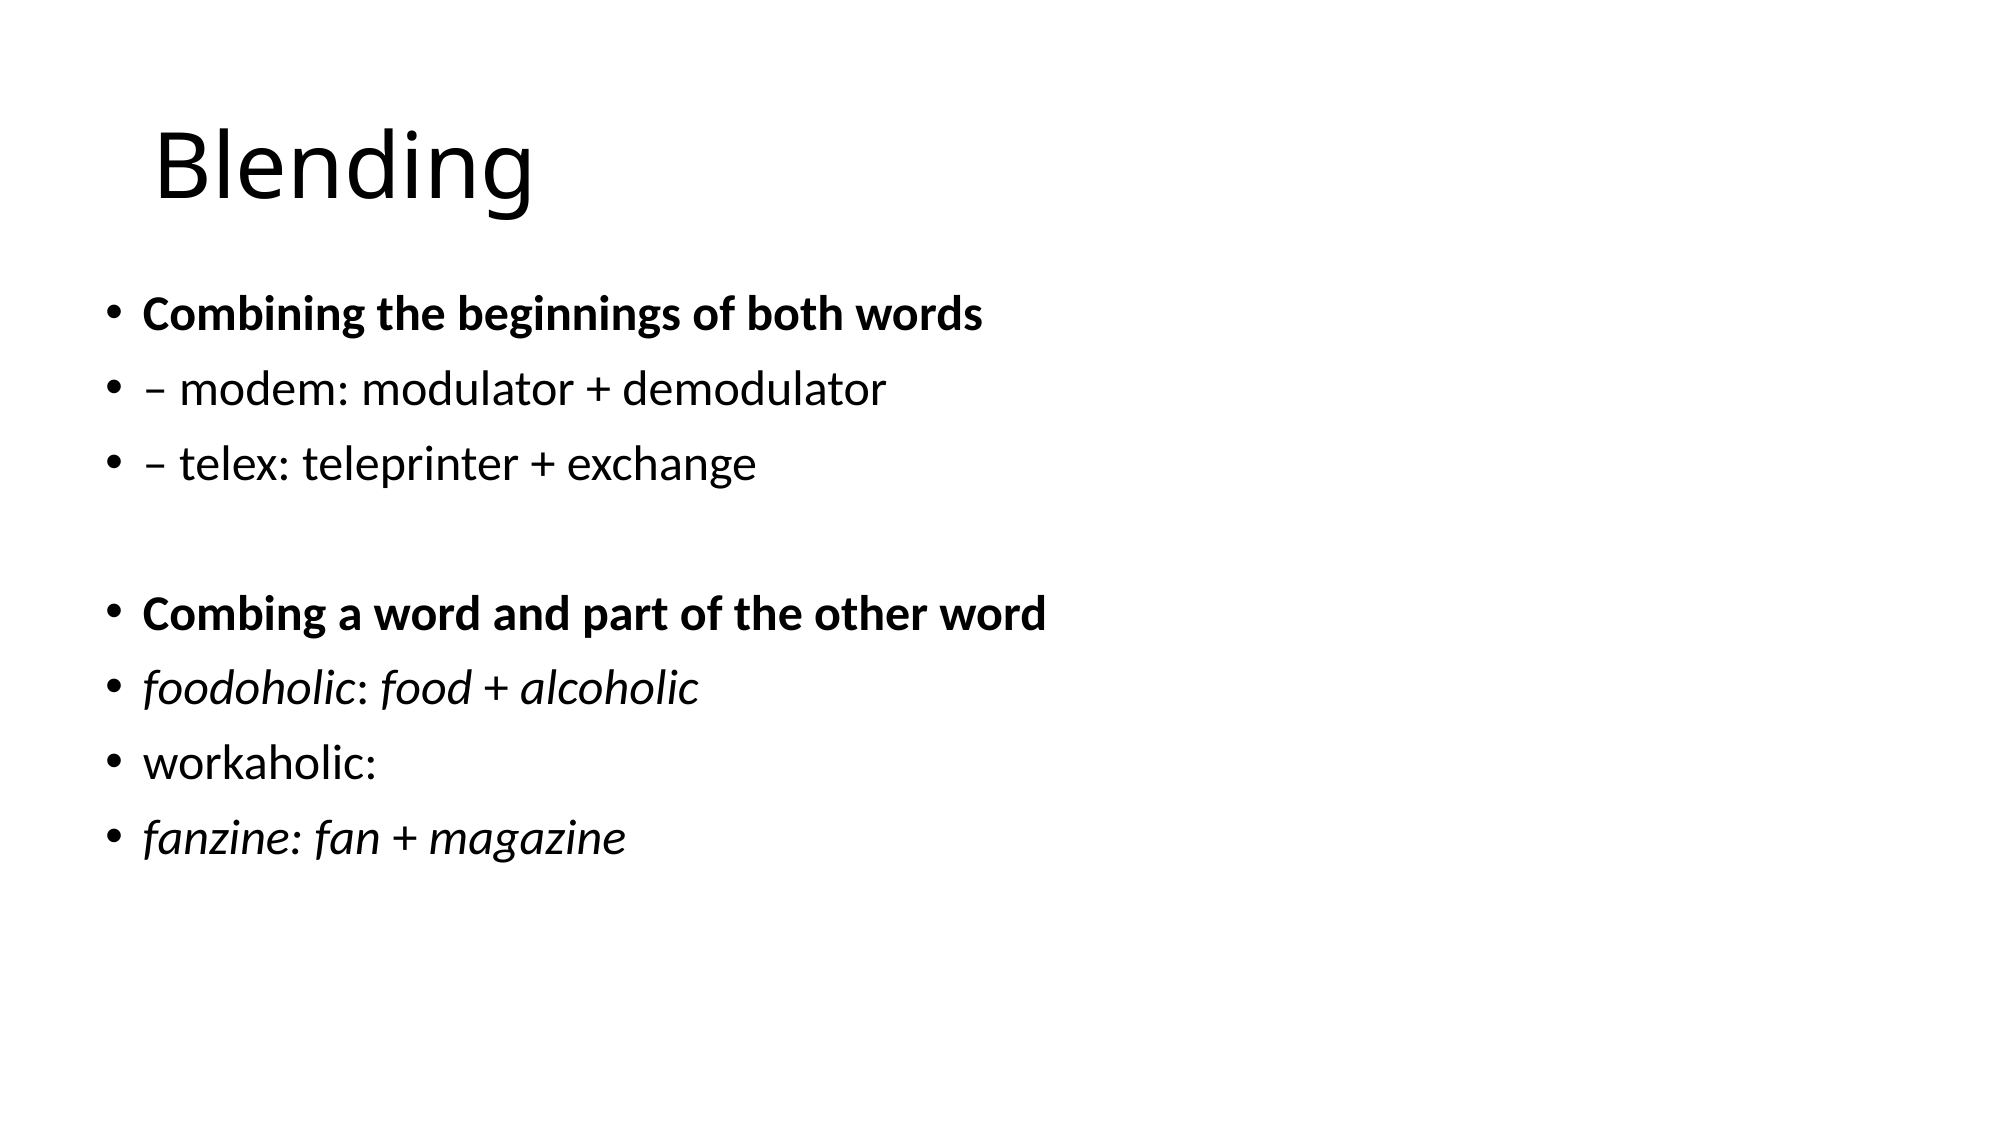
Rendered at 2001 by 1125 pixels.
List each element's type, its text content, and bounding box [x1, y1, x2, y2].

list Combining the beginnings of both words – modem: modulator + demodulator – telex: teleprinter + exchange Combing a word and part of the other word foodoholic: food + alcoholic workaholic: fanzine: fan + magazine [90, 279, 1225, 994]
title Blending [137, 59, 1863, 278]
